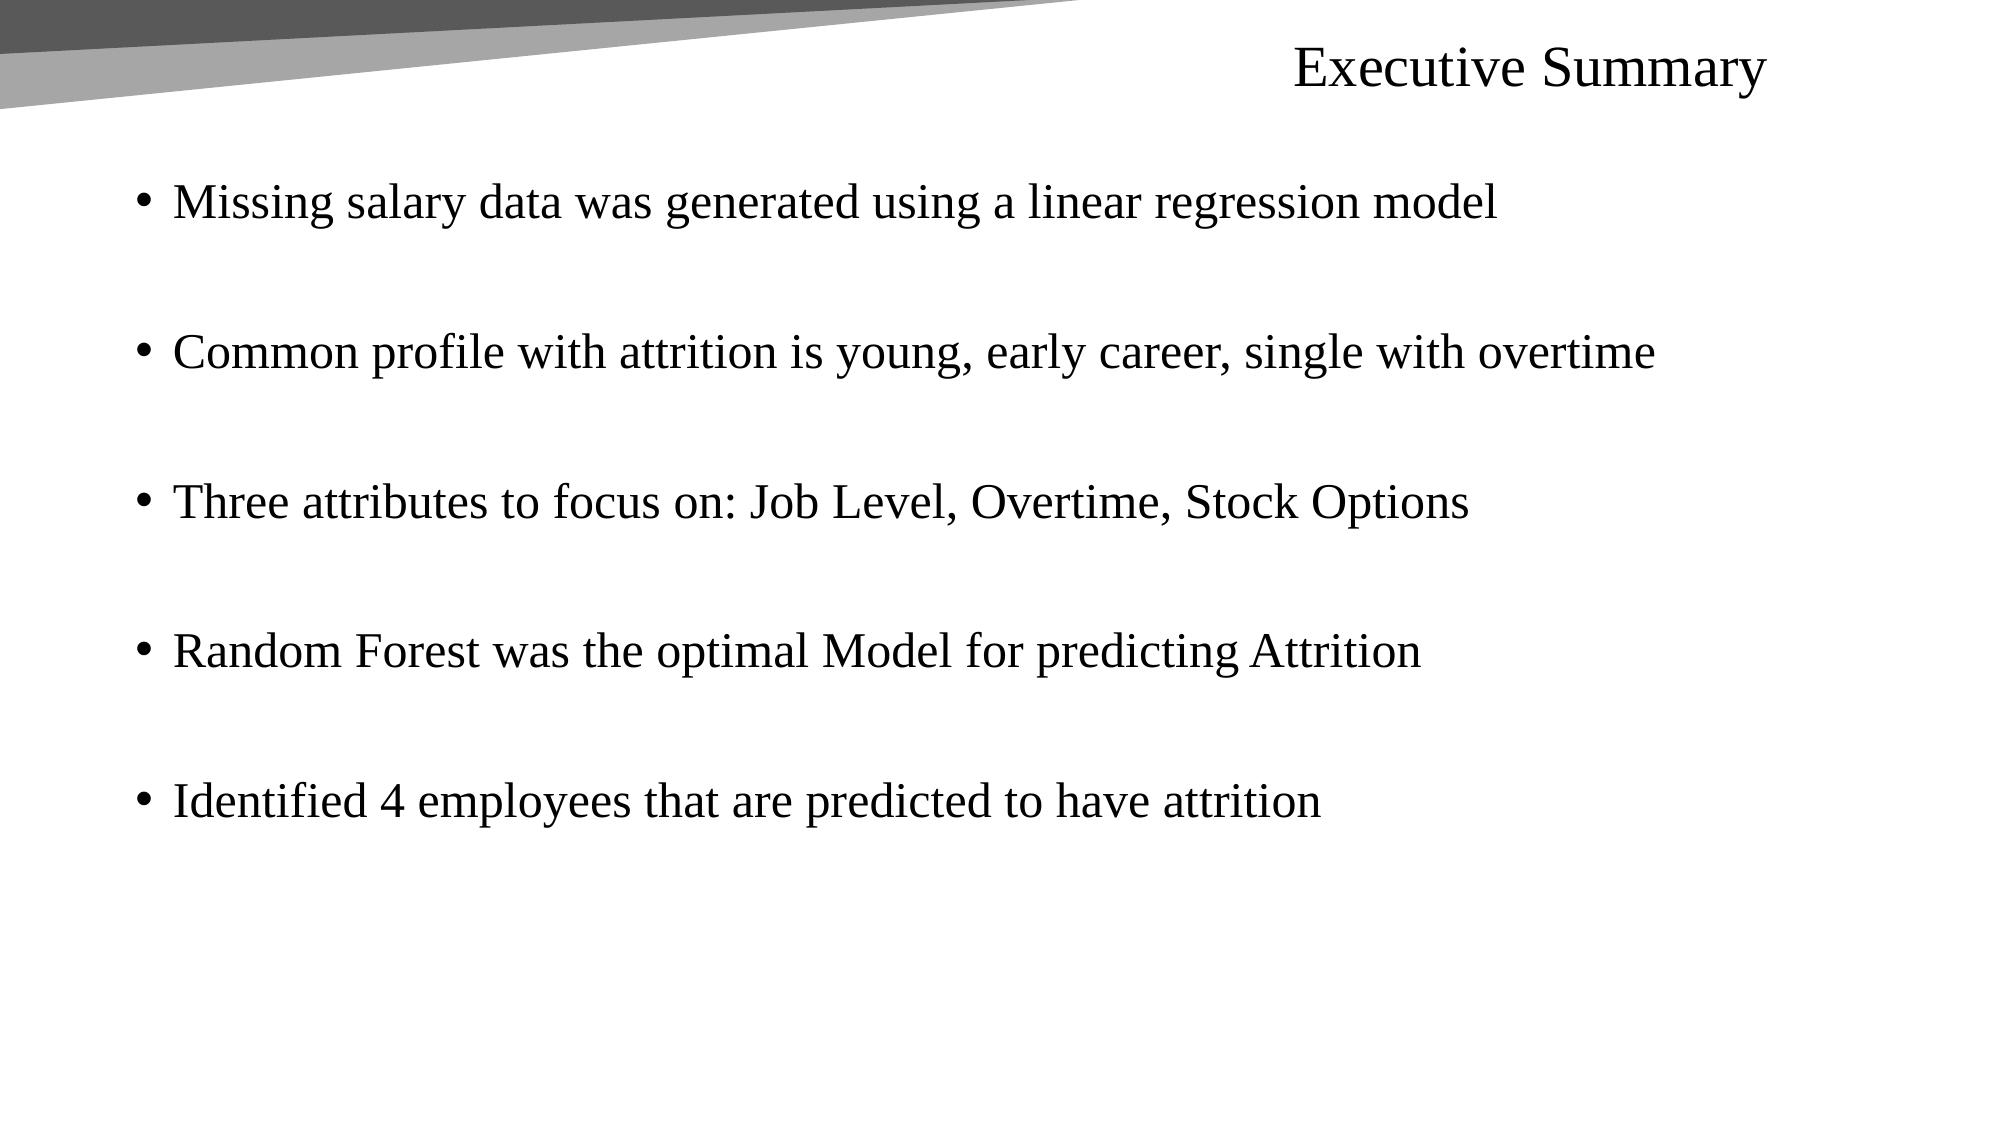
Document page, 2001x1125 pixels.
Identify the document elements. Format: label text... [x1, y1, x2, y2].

list Missing salary data was generated using a linear regression model Common profile with attrition is young, early career, single with overtime Three attributes to focus on: Job Level, Overtime, Stock Options Random Forest was the optimal Model for predicting Attrition Identified 4 employees that are predicted to have attrition [120, 168, 1880, 1019]
title Executive Summary [1075, 0, 2000, 135]
